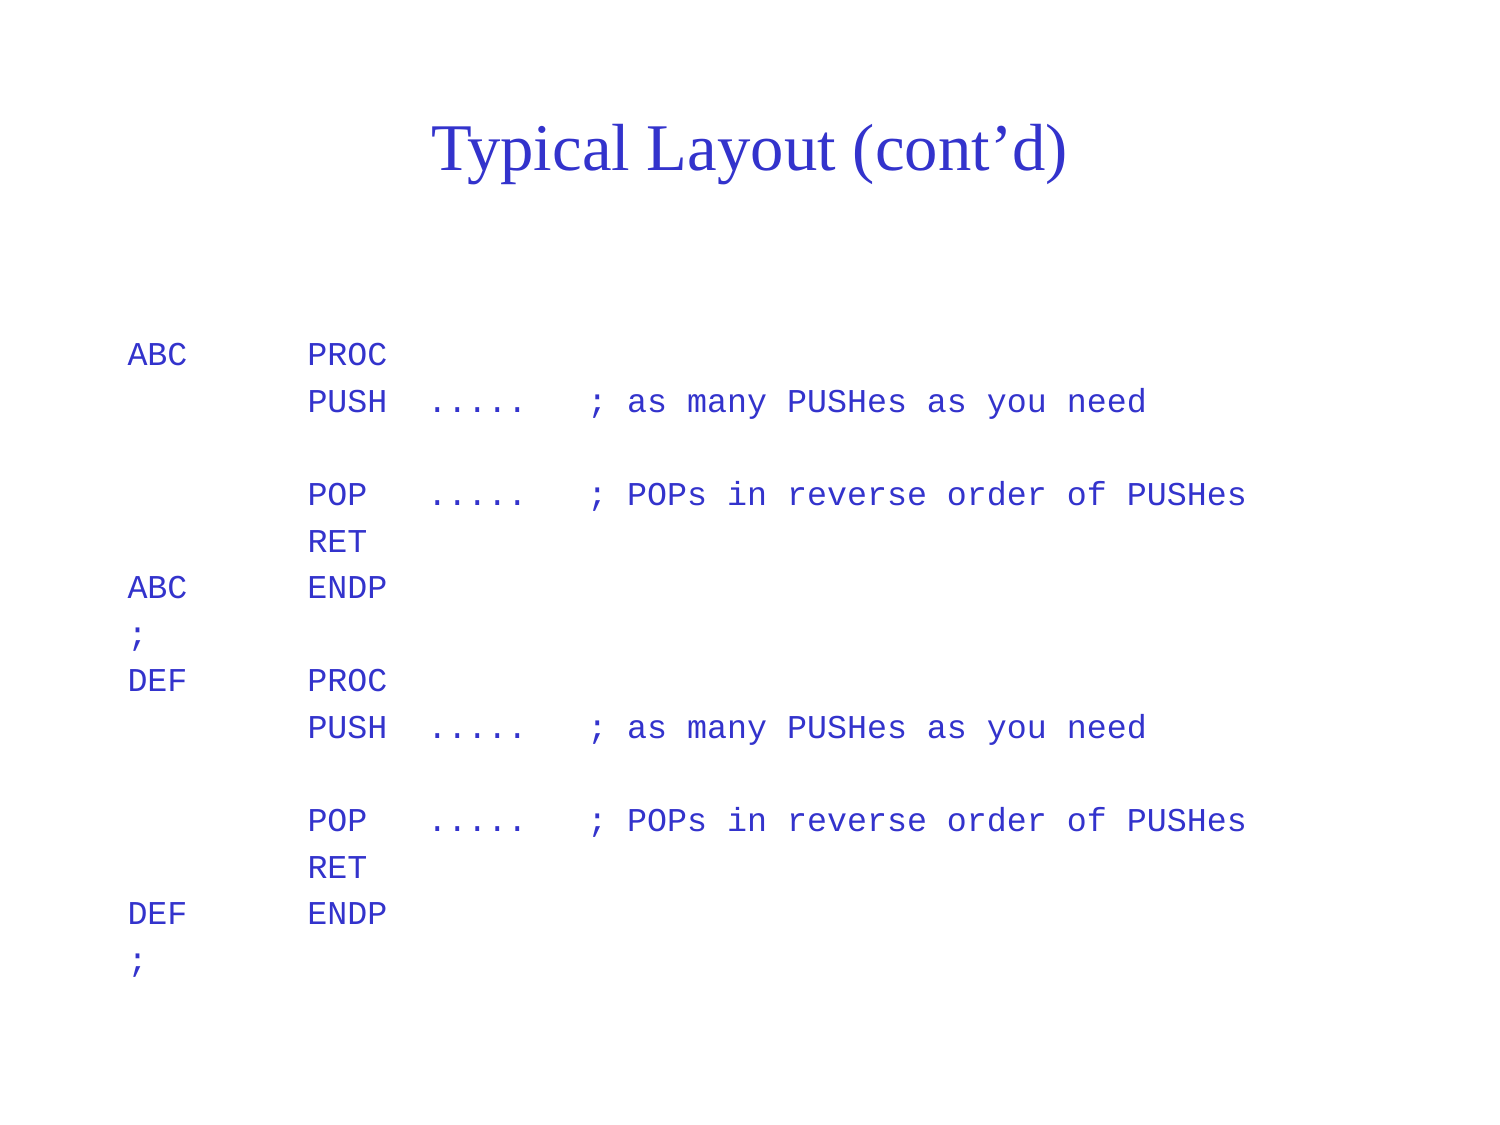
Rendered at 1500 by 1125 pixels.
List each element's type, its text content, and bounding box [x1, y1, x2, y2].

list ABC PROC PUSH ..... ; as many PUSHes as you need POP ..... ; POPs in reverse order of PUSHes RET ABC ENDP ; DEF PROC PUSH ..... ; as many PUSHes as you need POP ..... ; POPs in reverse order of PUSHes RET DEF ENDP ; [112, 324, 1388, 1000]
title Typical Layout (cont’d) [112, 50, 1388, 238]
